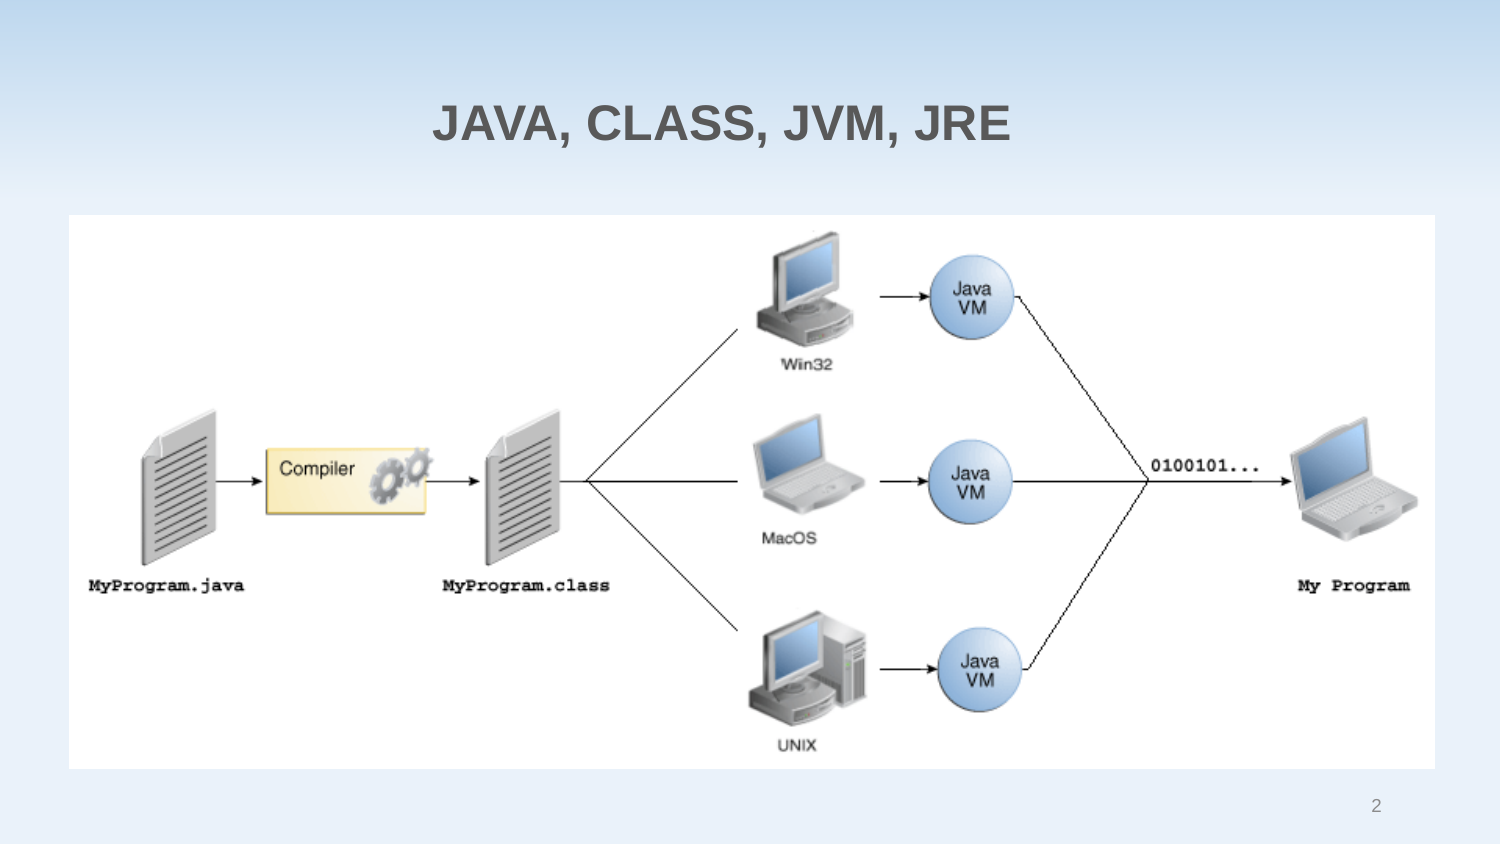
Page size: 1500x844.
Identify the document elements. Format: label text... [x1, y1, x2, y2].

text_box JAVA, CLASS, JVM, JRE [417, 66, 1087, 186]
picture [69, 215, 1435, 769]
slide_number 2 [1059, 782, 1397, 827]
